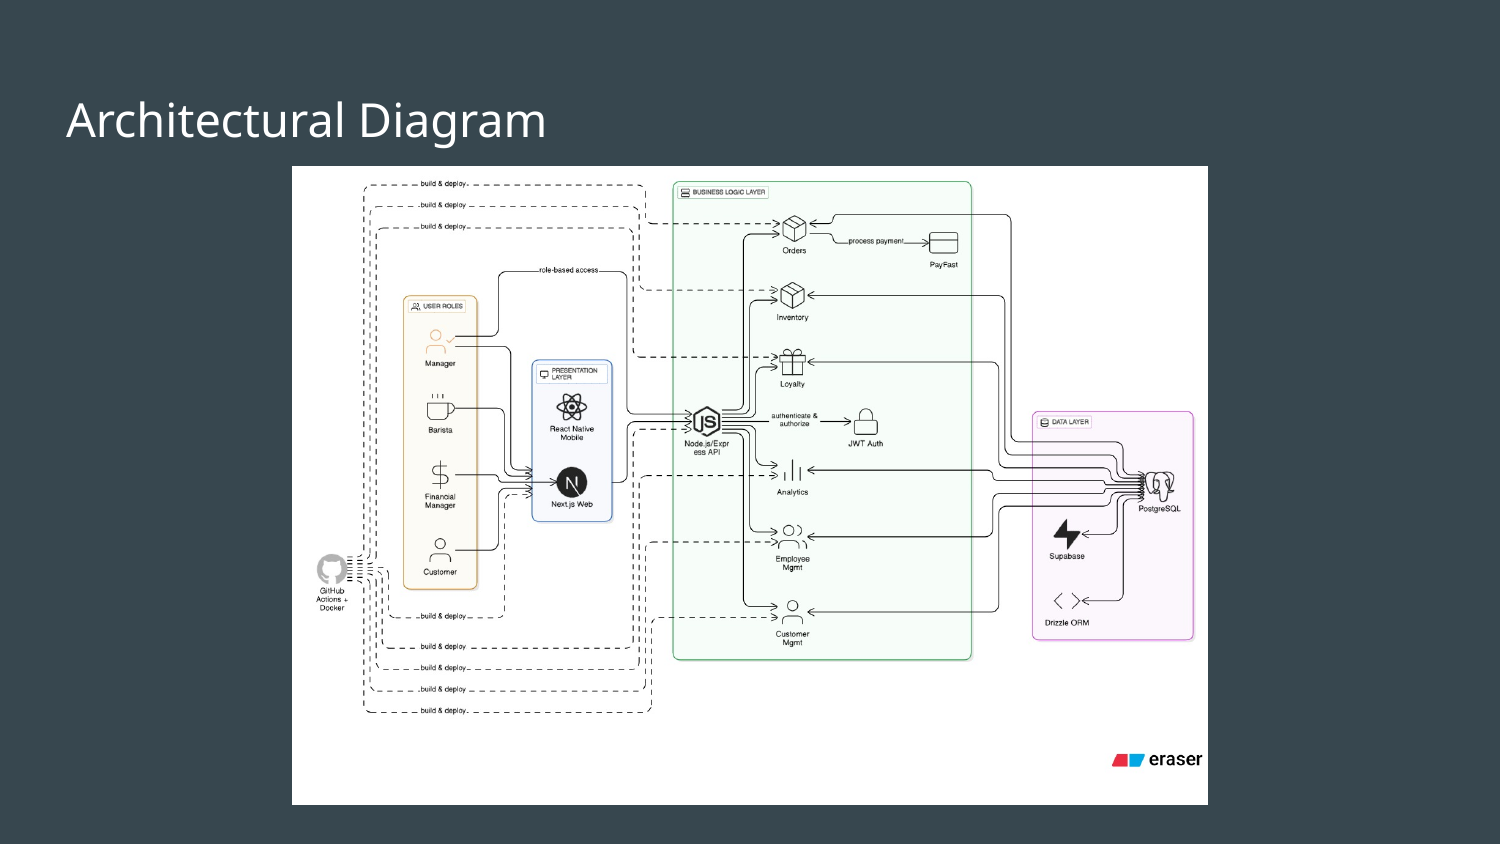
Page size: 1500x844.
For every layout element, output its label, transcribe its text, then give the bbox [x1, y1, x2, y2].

title Architectural Diagram [51, 72, 1449, 167]
picture [292, 166, 1208, 806]
